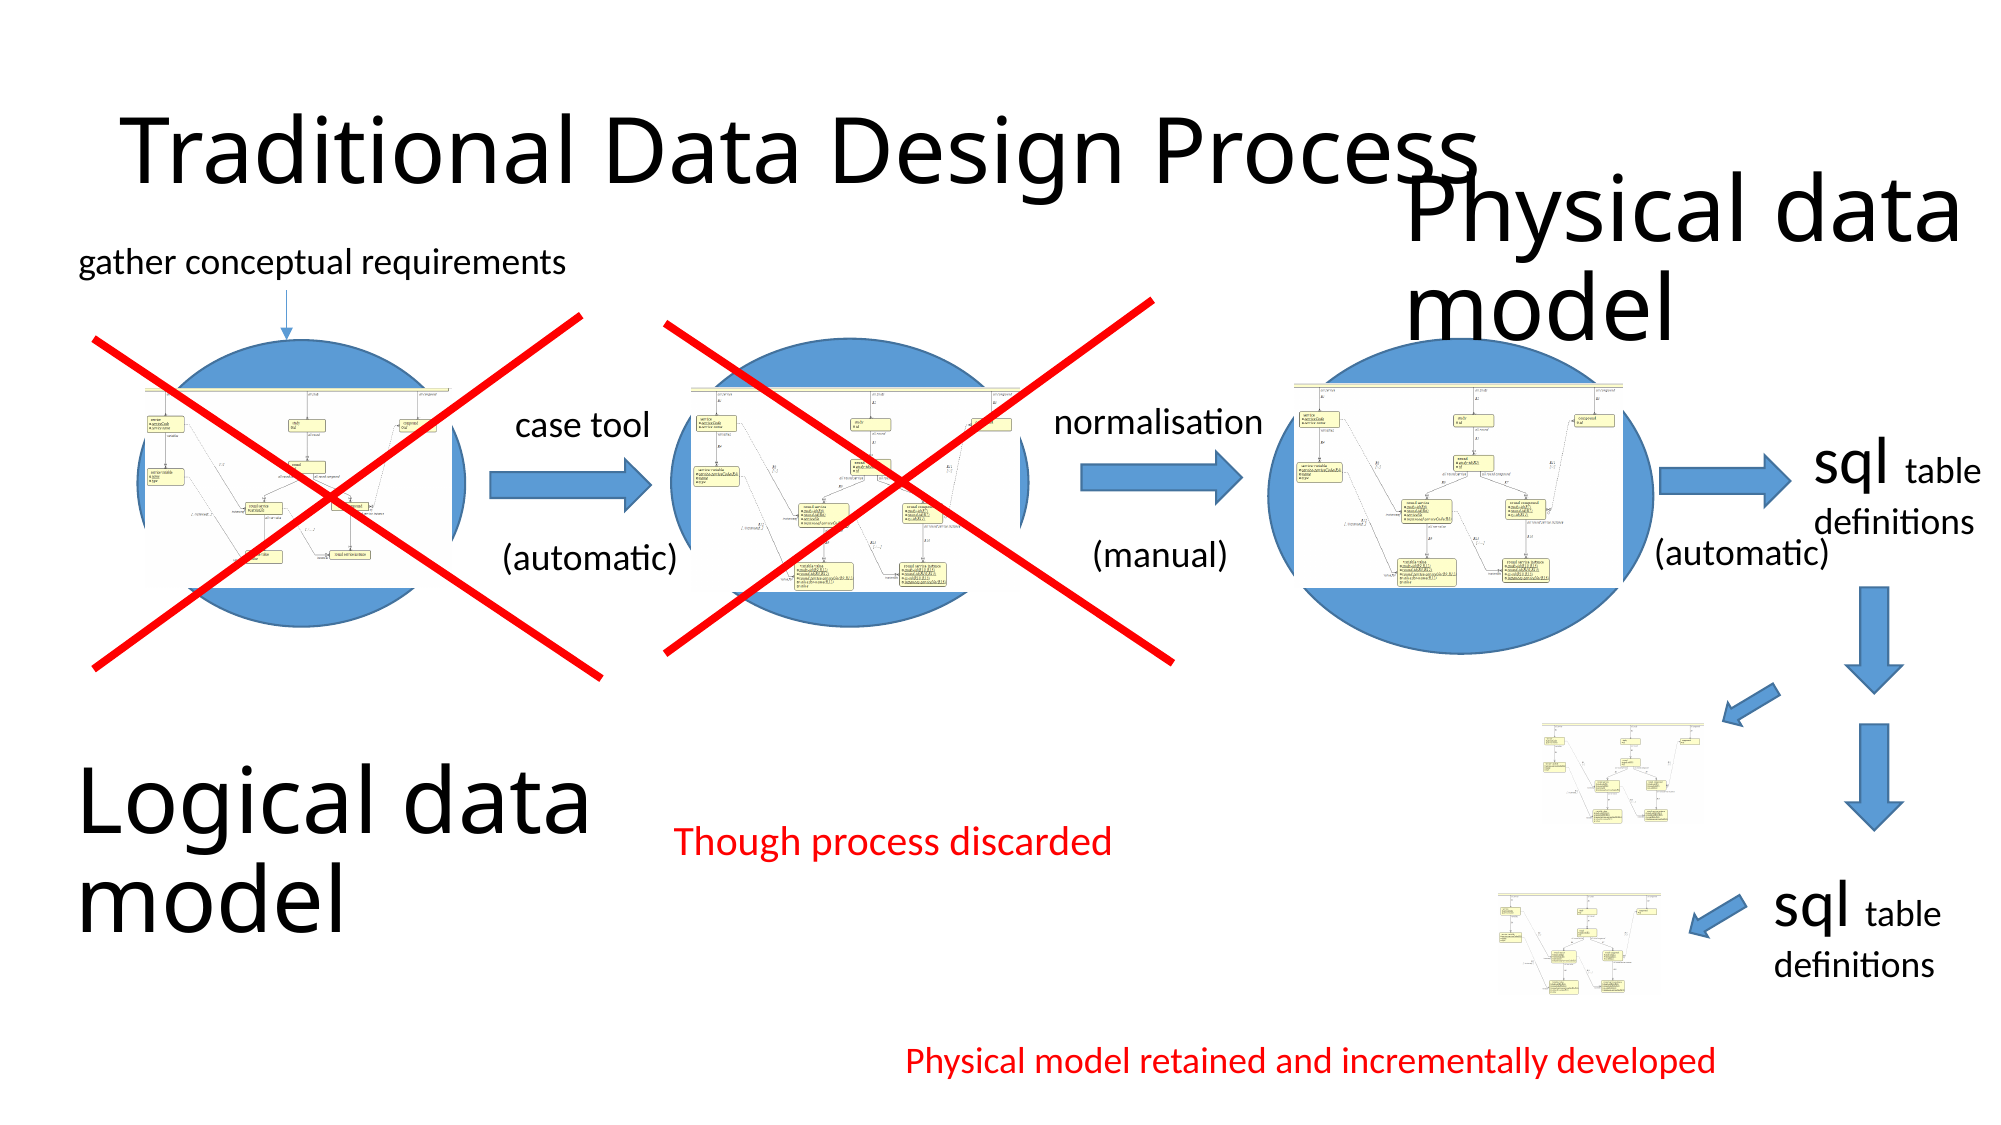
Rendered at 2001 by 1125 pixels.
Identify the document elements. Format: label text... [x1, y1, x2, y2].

title Traditional Data Design Process [104, 45, 1830, 263]
text_box [1738, 893, 1748, 913]
text_box [1738, 452, 1792, 510]
picture [1542, 723, 1704, 824]
text_box Logical data model [60, 744, 93, 962]
text_box [1843, 723, 1905, 832]
text_box (automatic) [1738, 520, 1846, 581]
text_box [1738, 682, 1782, 728]
text_box sql table definitions [1759, 852, 1966, 993]
text_box Physical data model [1388, 152, 2000, 370]
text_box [93, 299, 1738, 1089]
text_box sql table definitions [1798, 409, 2000, 550]
text_box gather conceptual requirements [63, 229, 583, 290]
picture [1498, 893, 1661, 995]
text_box [1843, 586, 1905, 695]
